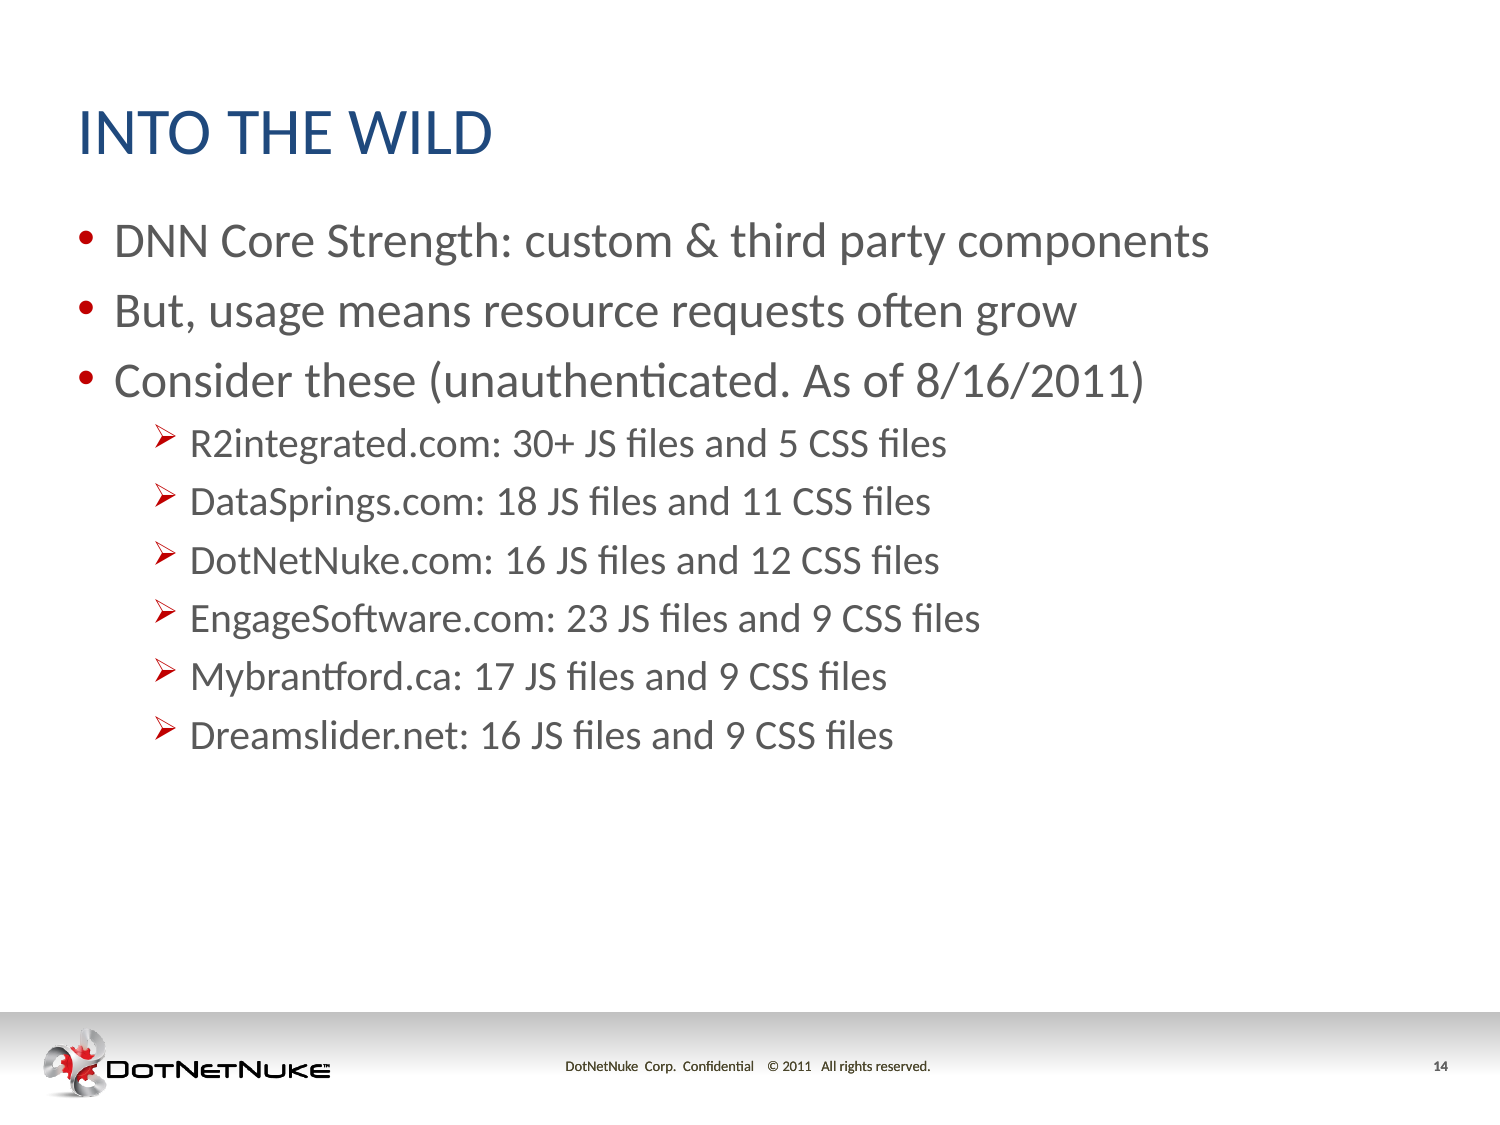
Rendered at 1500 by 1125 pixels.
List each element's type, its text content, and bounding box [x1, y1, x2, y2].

picture [37, 1019, 338, 1105]
list DNN Core Strength: custom & third party components But, usage means resource requests often grow Consider these (unauthenticated. As of 8/16/2011) R2integrated.com: 30+ JS files and 5 CSS files DataSprings.com: 18 JS files and 11 CSS files DotNetNuke.com: 16 JS files and 12 CSS files EngageSoftware.com: 23 JS files and 9 CSS files Mybrantford.ca: 17 JS files and 9 CSS files Dreamslider.net: 16 JS files and 9 CSS files [62, 200, 1450, 1000]
title Into the wild [62, 75, 1450, 175]
